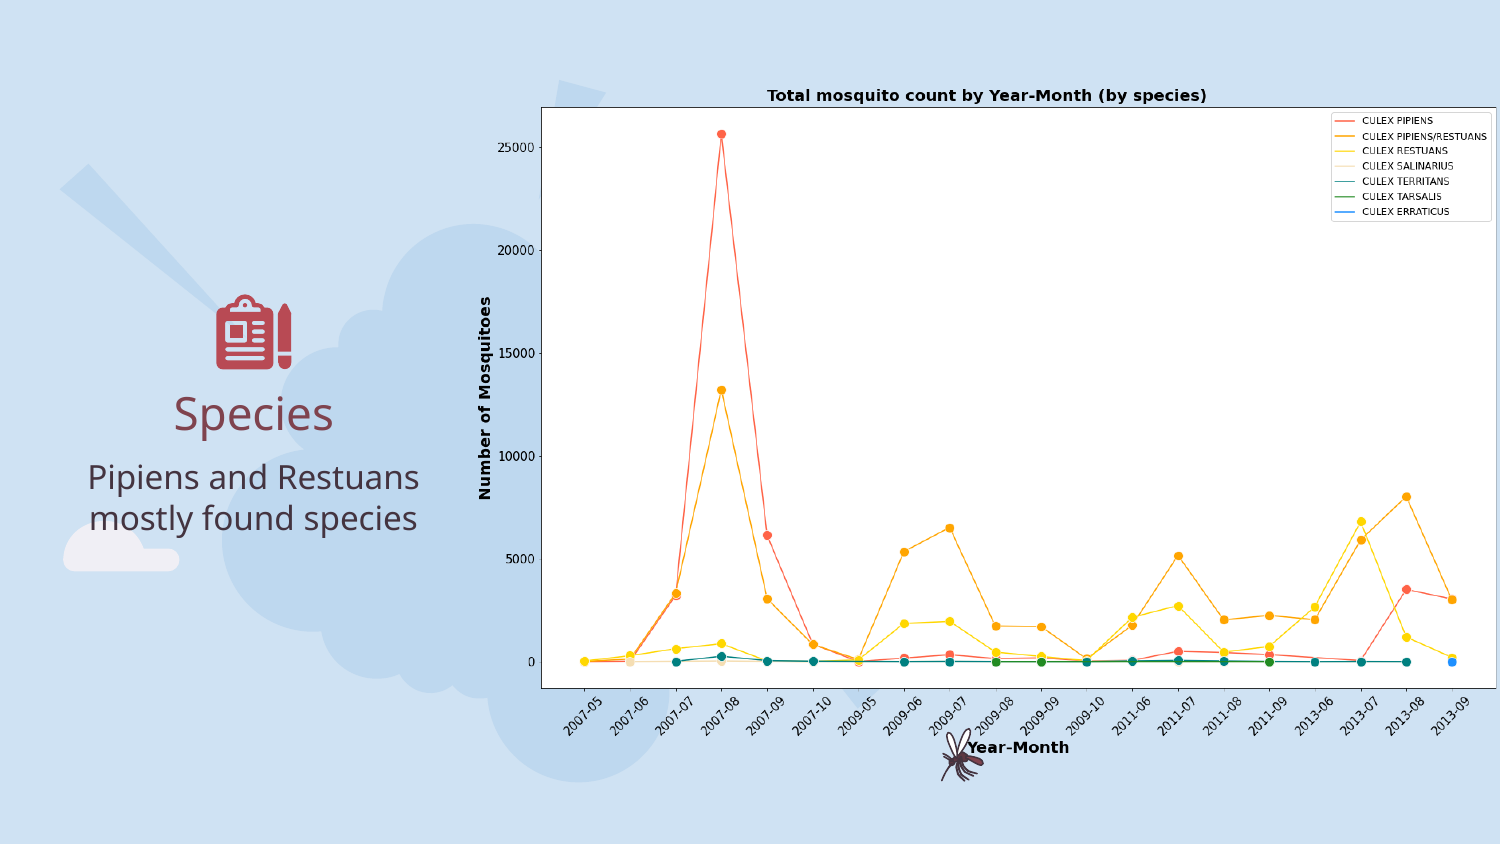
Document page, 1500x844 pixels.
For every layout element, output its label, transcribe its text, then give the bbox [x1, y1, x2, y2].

picture [473, 82, 1500, 761]
subtitle Pipiens and Restuans mostly found species [71, 443, 437, 550]
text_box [216, 294, 292, 370]
subtitle Species [71, 369, 437, 443]
